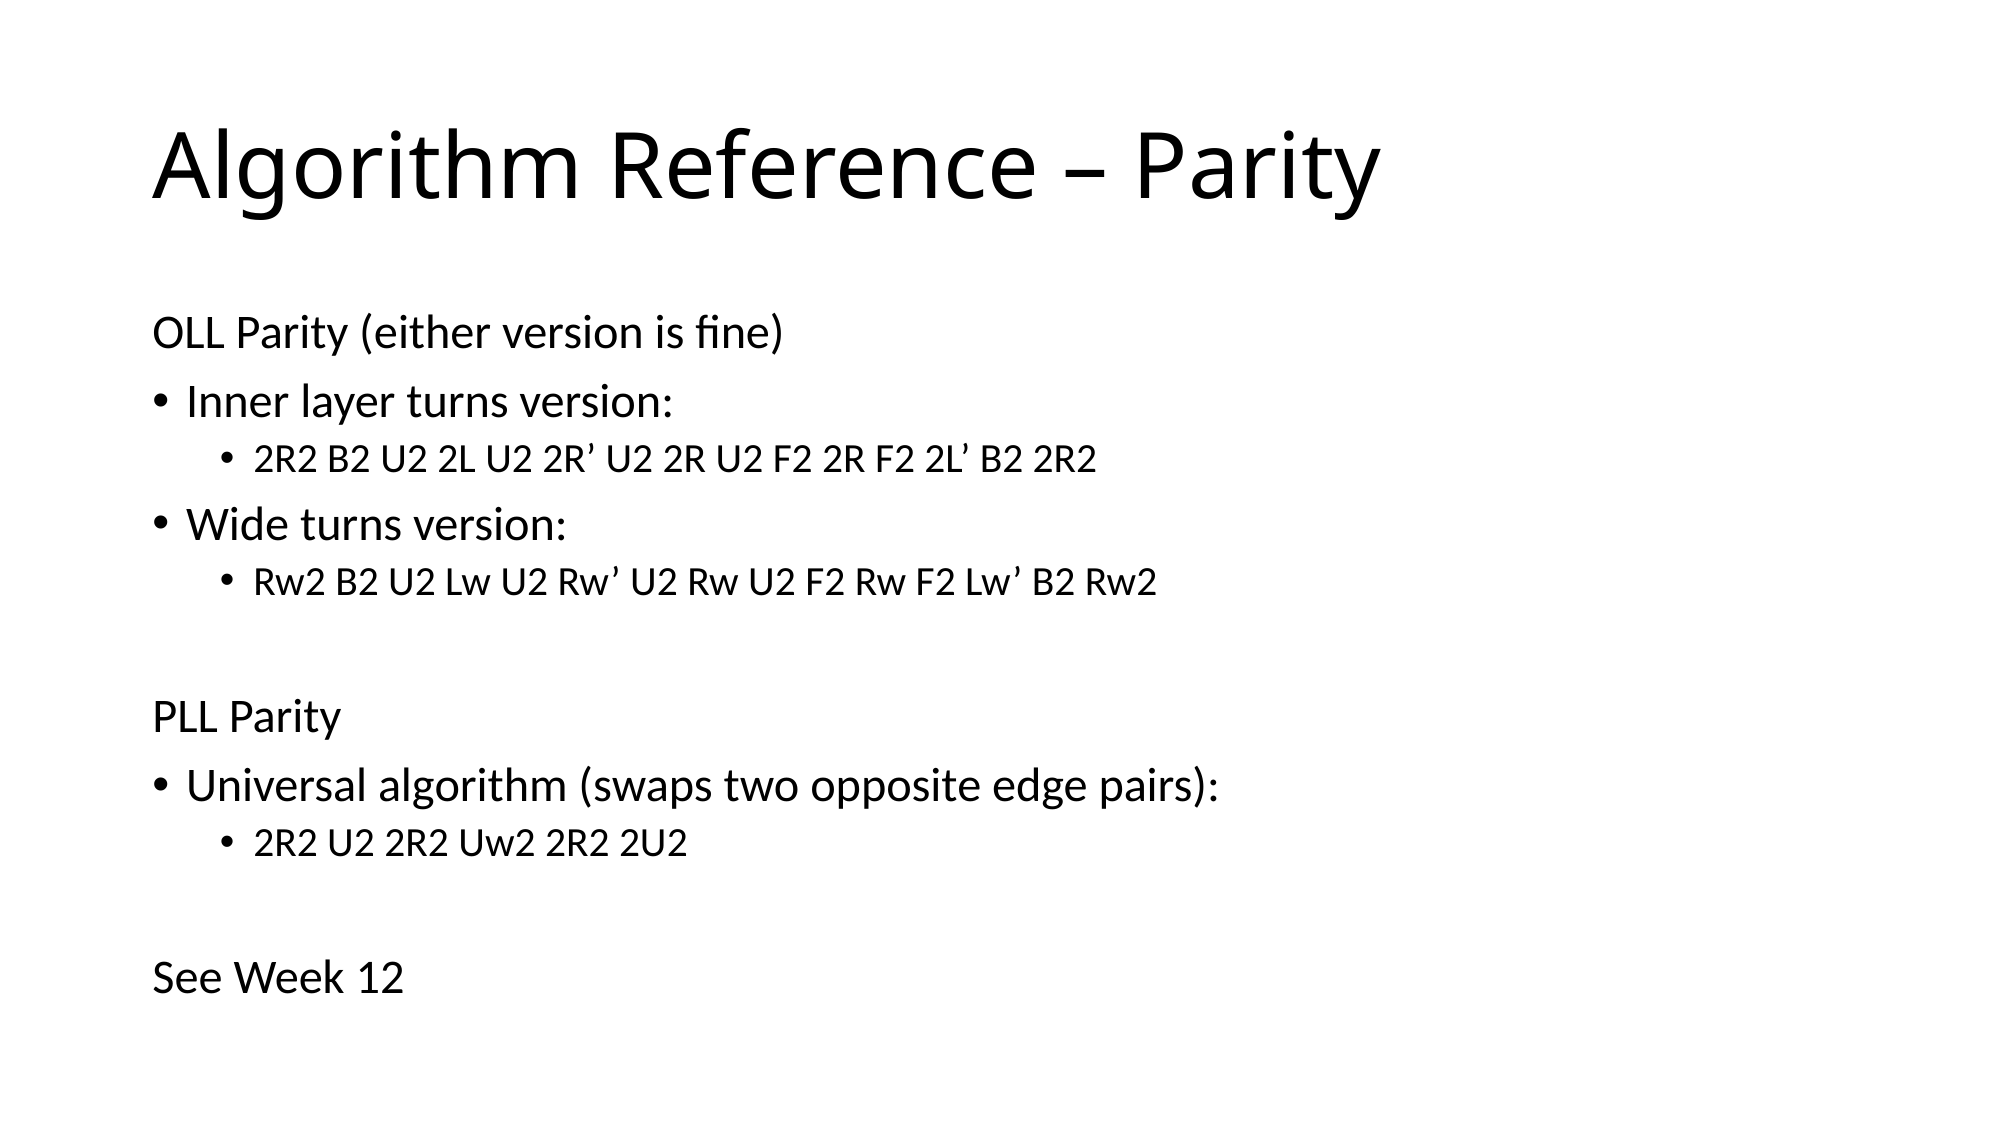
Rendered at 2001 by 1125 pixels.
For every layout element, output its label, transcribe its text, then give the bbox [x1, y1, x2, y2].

list OLL Parity (either version is fine) Inner layer turns version: 2R2 B2 U2 2L U2 2R’ U2 2R U2 F2 2R F2 2L’ B2 2R2 Wide turns version: Rw2 B2 U2 Lw U2 Rw’ U2 Rw U2 F2 Rw F2 Lw’ B2 Rw2 PLL Parity Universal algorithm (swaps two opposite edge pairs): 2R2 U2 2R2 Uw2 2R2 2U2 See Week 12 [137, 299, 1863, 1014]
title Algorithm Reference – Parity [137, 59, 1863, 278]
